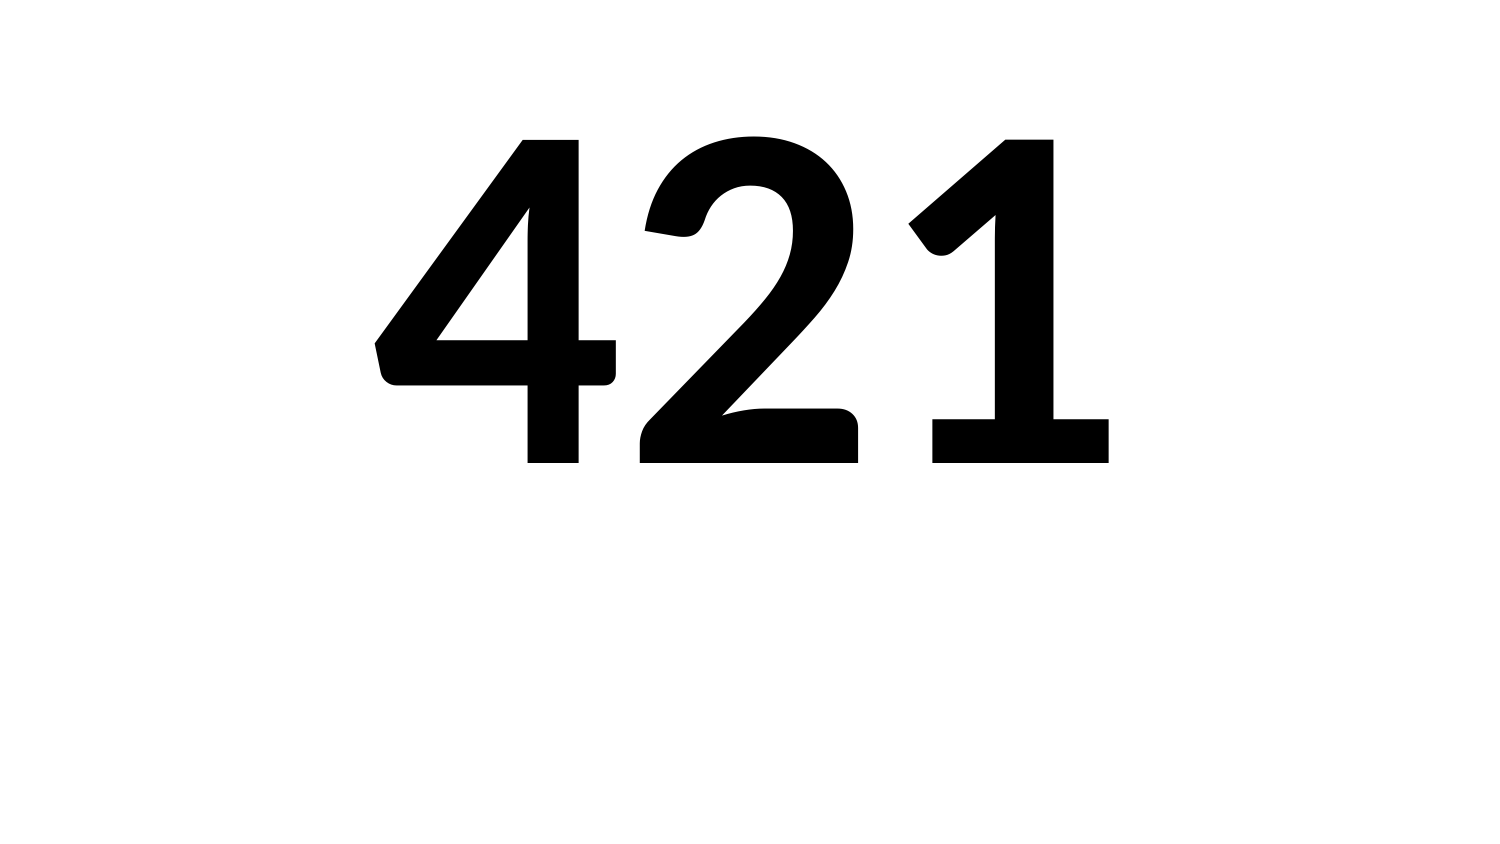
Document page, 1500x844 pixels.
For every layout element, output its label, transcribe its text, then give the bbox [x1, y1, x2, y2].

title 421 [112, 173, 1388, 355]
